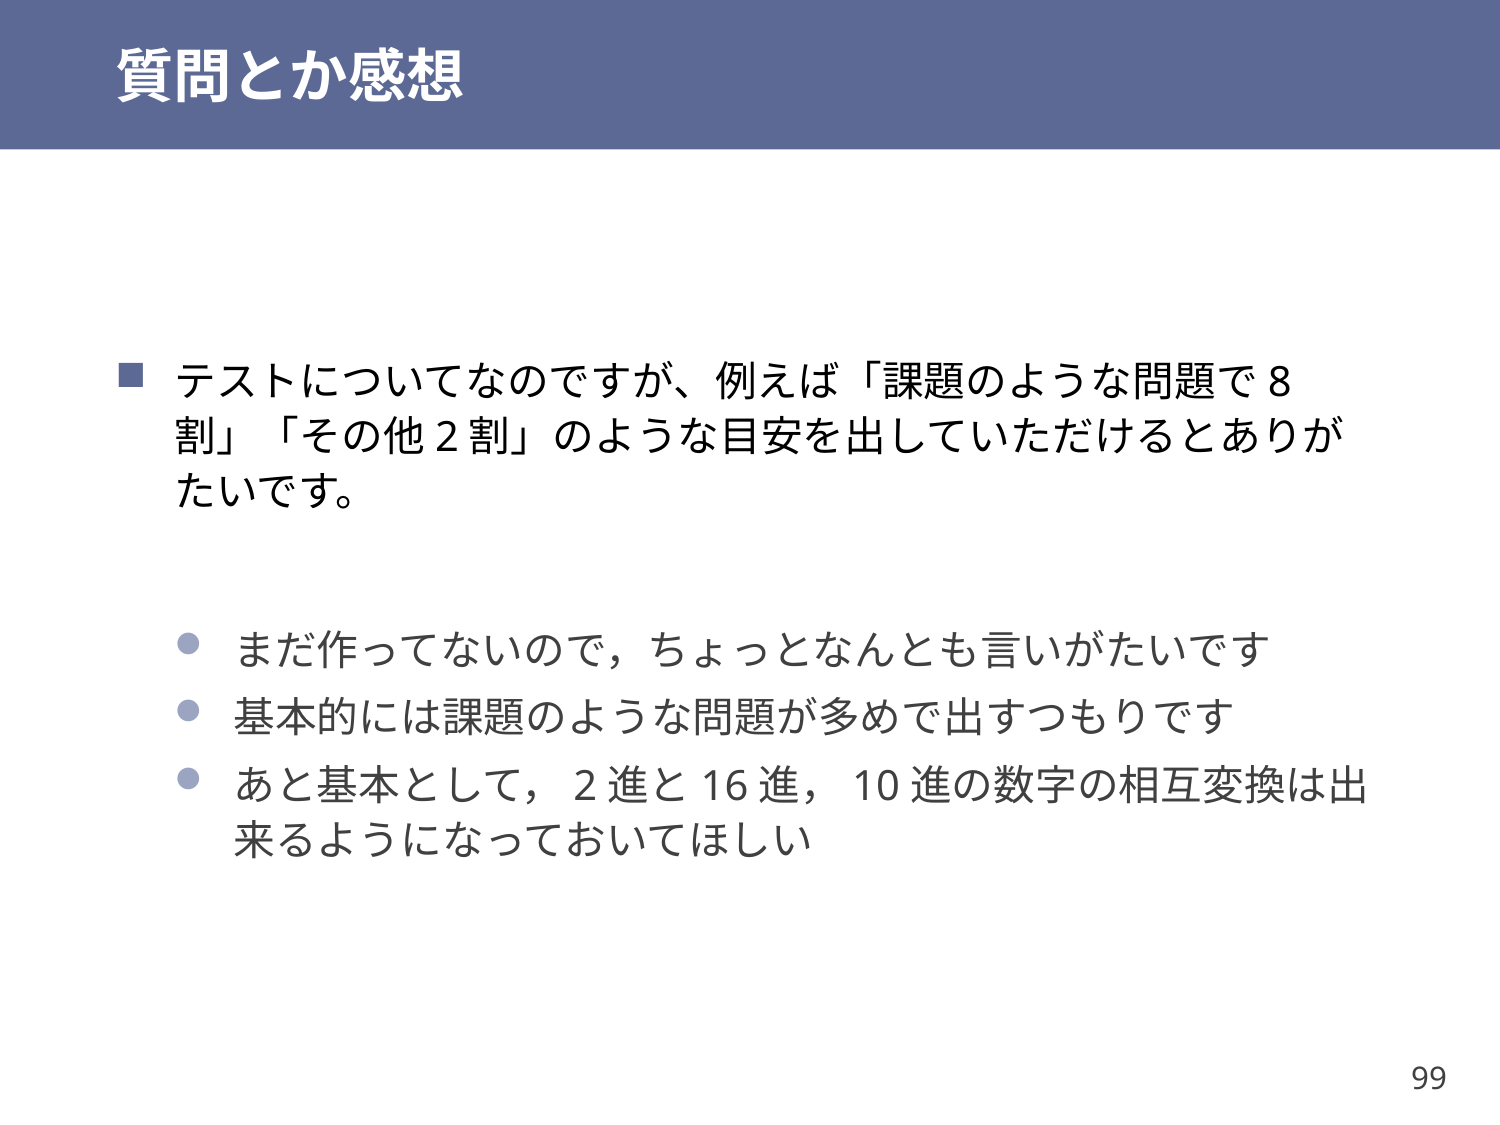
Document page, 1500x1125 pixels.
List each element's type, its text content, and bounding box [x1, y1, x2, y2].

title 質問とか感想 [100, 0, 1500, 150]
list テストについてなのですが、例えば「課題のような問題で8割」「その他2割」のような目安を出していただけるとありがたいです。 まだ作ってないので，ちょっとなんとも言いがたいです 基本的には課題のような問題が多めで出すつもりです あと基本として，2進と16進，10進の数字の相互変換は出来るようになっておいてほしい [100, 178, 1400, 1036]
